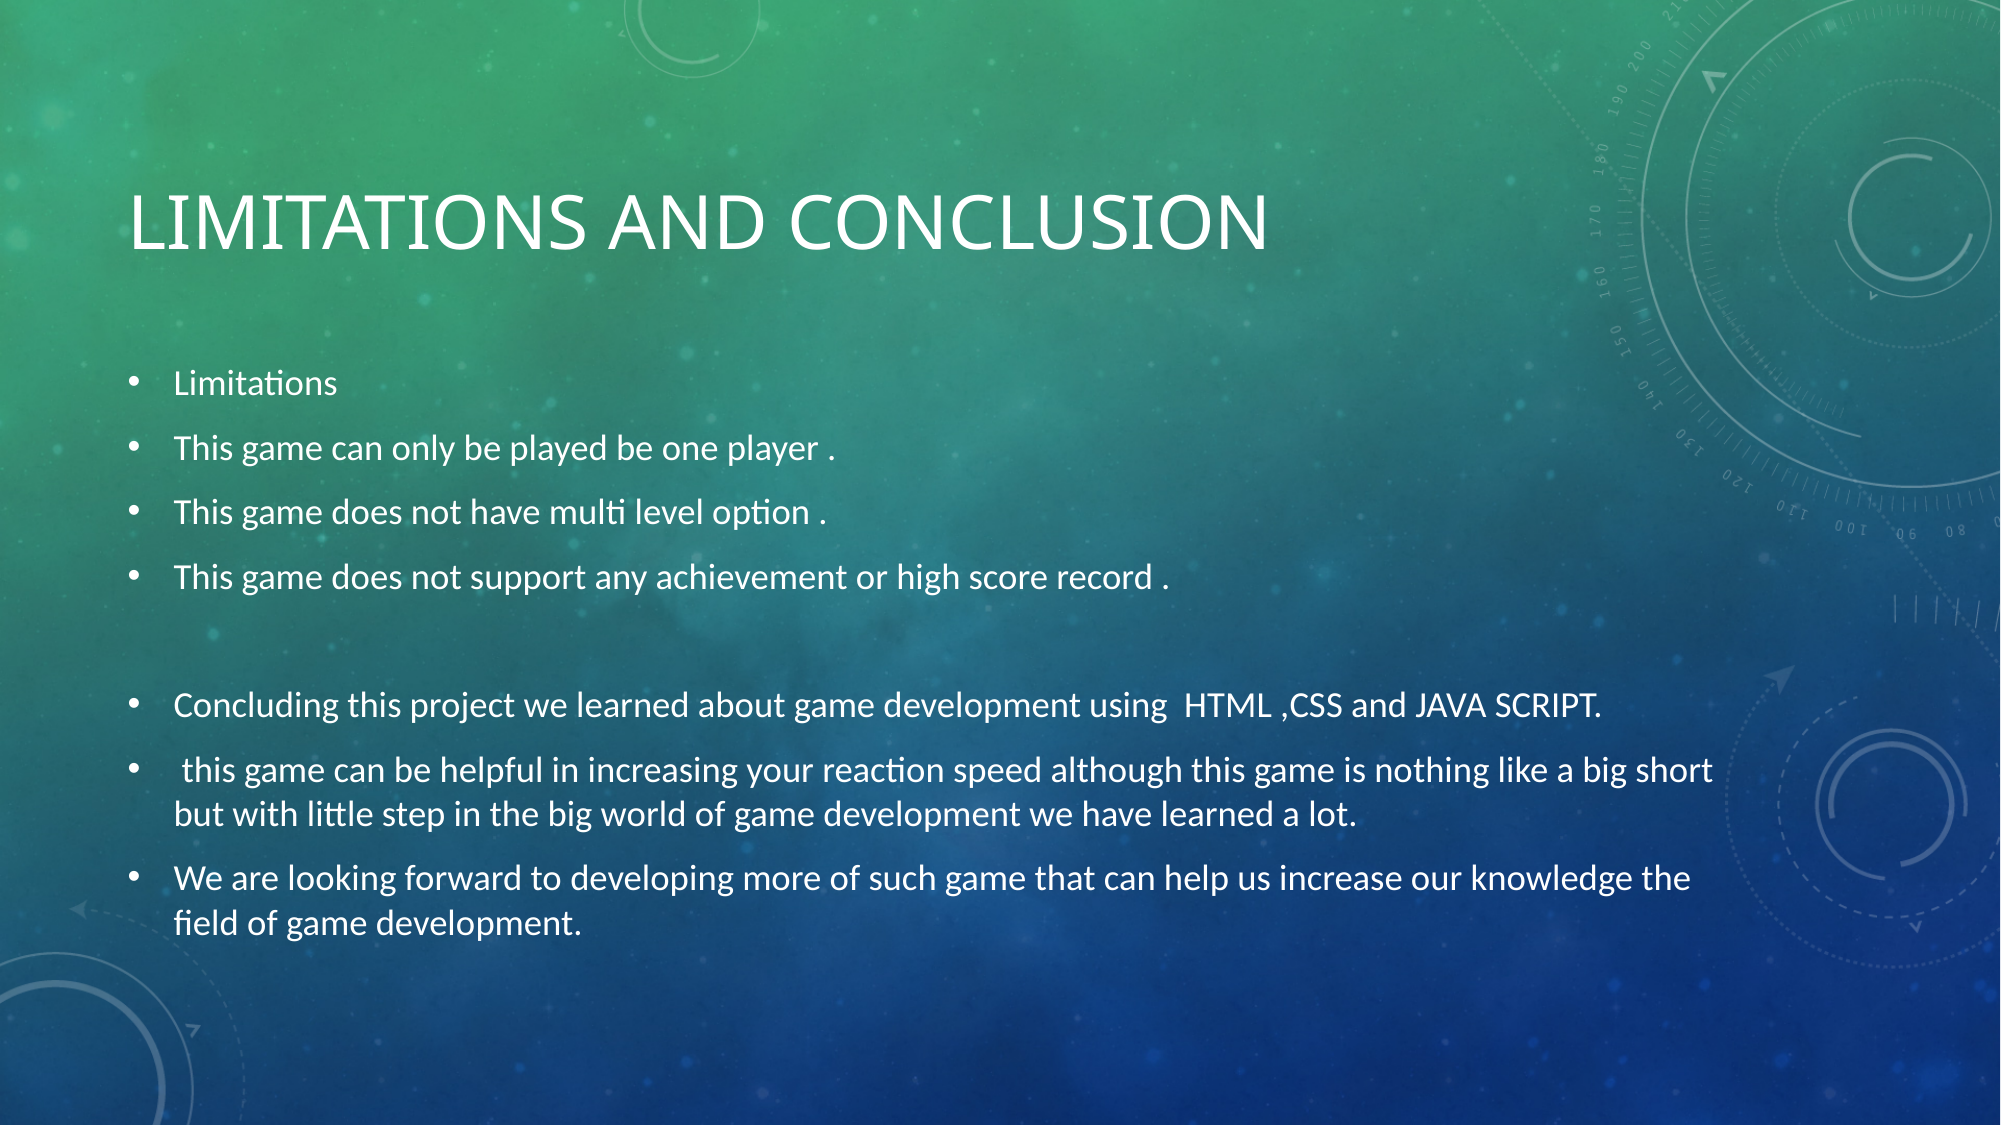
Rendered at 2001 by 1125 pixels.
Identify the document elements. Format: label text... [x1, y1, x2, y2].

picture [0, 0, 2001, 1125]
title Limitations and conclusion [112, 99, 1775, 339]
list Limitations This game can only be played be one player . This game does not have multi level option . This game does not support any achievement or high score record . Concluding this project we learned about game development using HTML ,CSS and JAVA SCRIPT. this game can be helpful in increasing your reaction speed although this game is nothing like a big short but with little step in the big world of game development we have learned a lot. We are looking forward to developing more of such game that can help us increase our knowledge the field of game development. [112, 351, 1775, 950]
